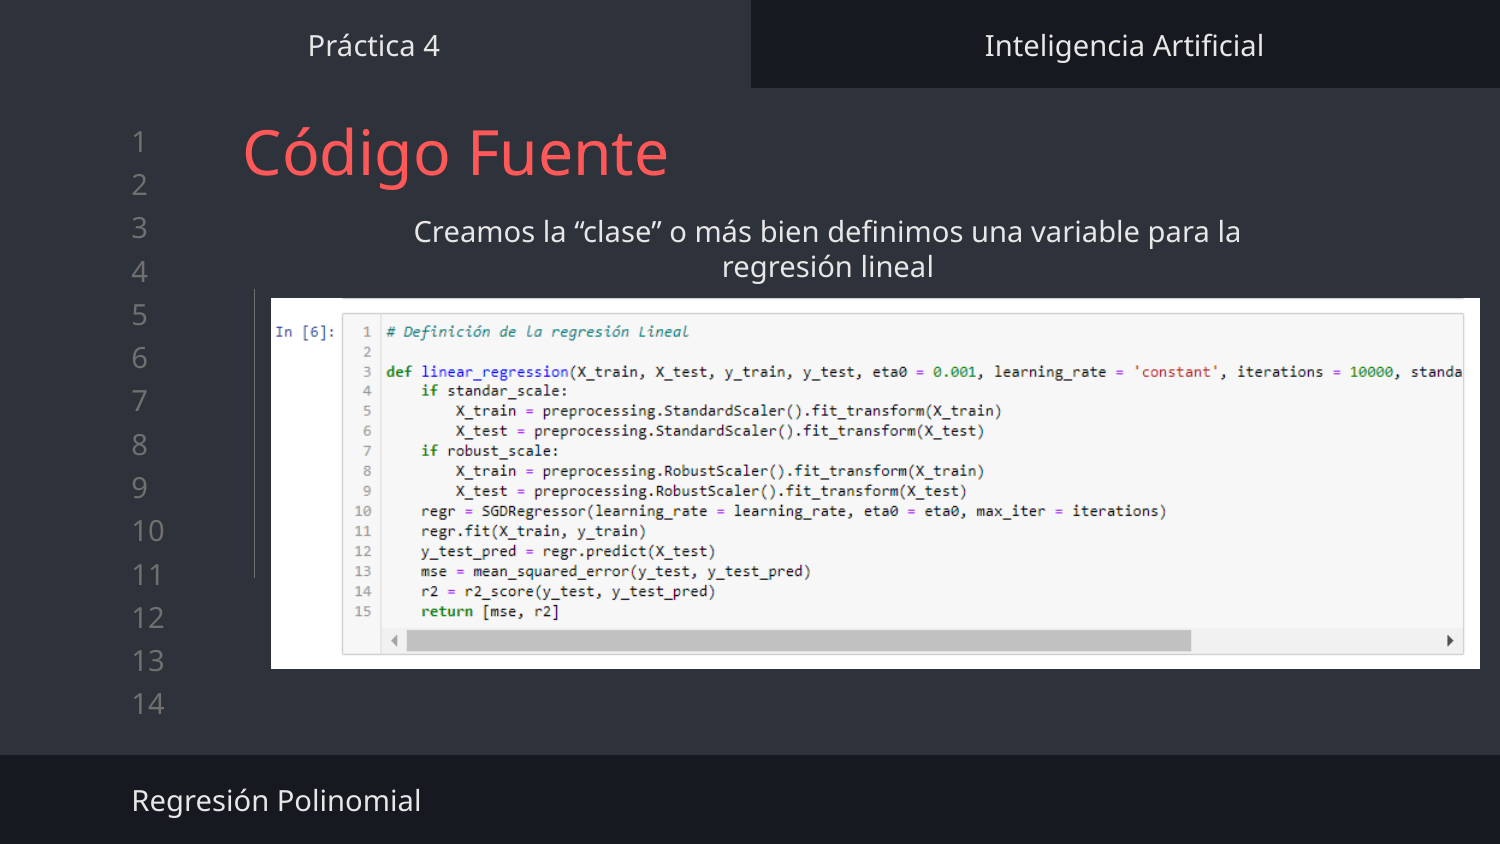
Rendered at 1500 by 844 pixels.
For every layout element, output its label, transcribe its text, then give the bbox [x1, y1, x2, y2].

picture [271, 298, 1480, 669]
text_box Creamos la “clase” o más bien definimos una variable para la regresión lineal [352, 219, 1304, 278]
subtitle Práctica 4 [0, 15, 749, 74]
subtitle Regresión Polinomial [116, 770, 915, 829]
title Código Fuente [227, 107, 1178, 193]
subtitle Inteligencia Artificial [750, 15, 1500, 74]
